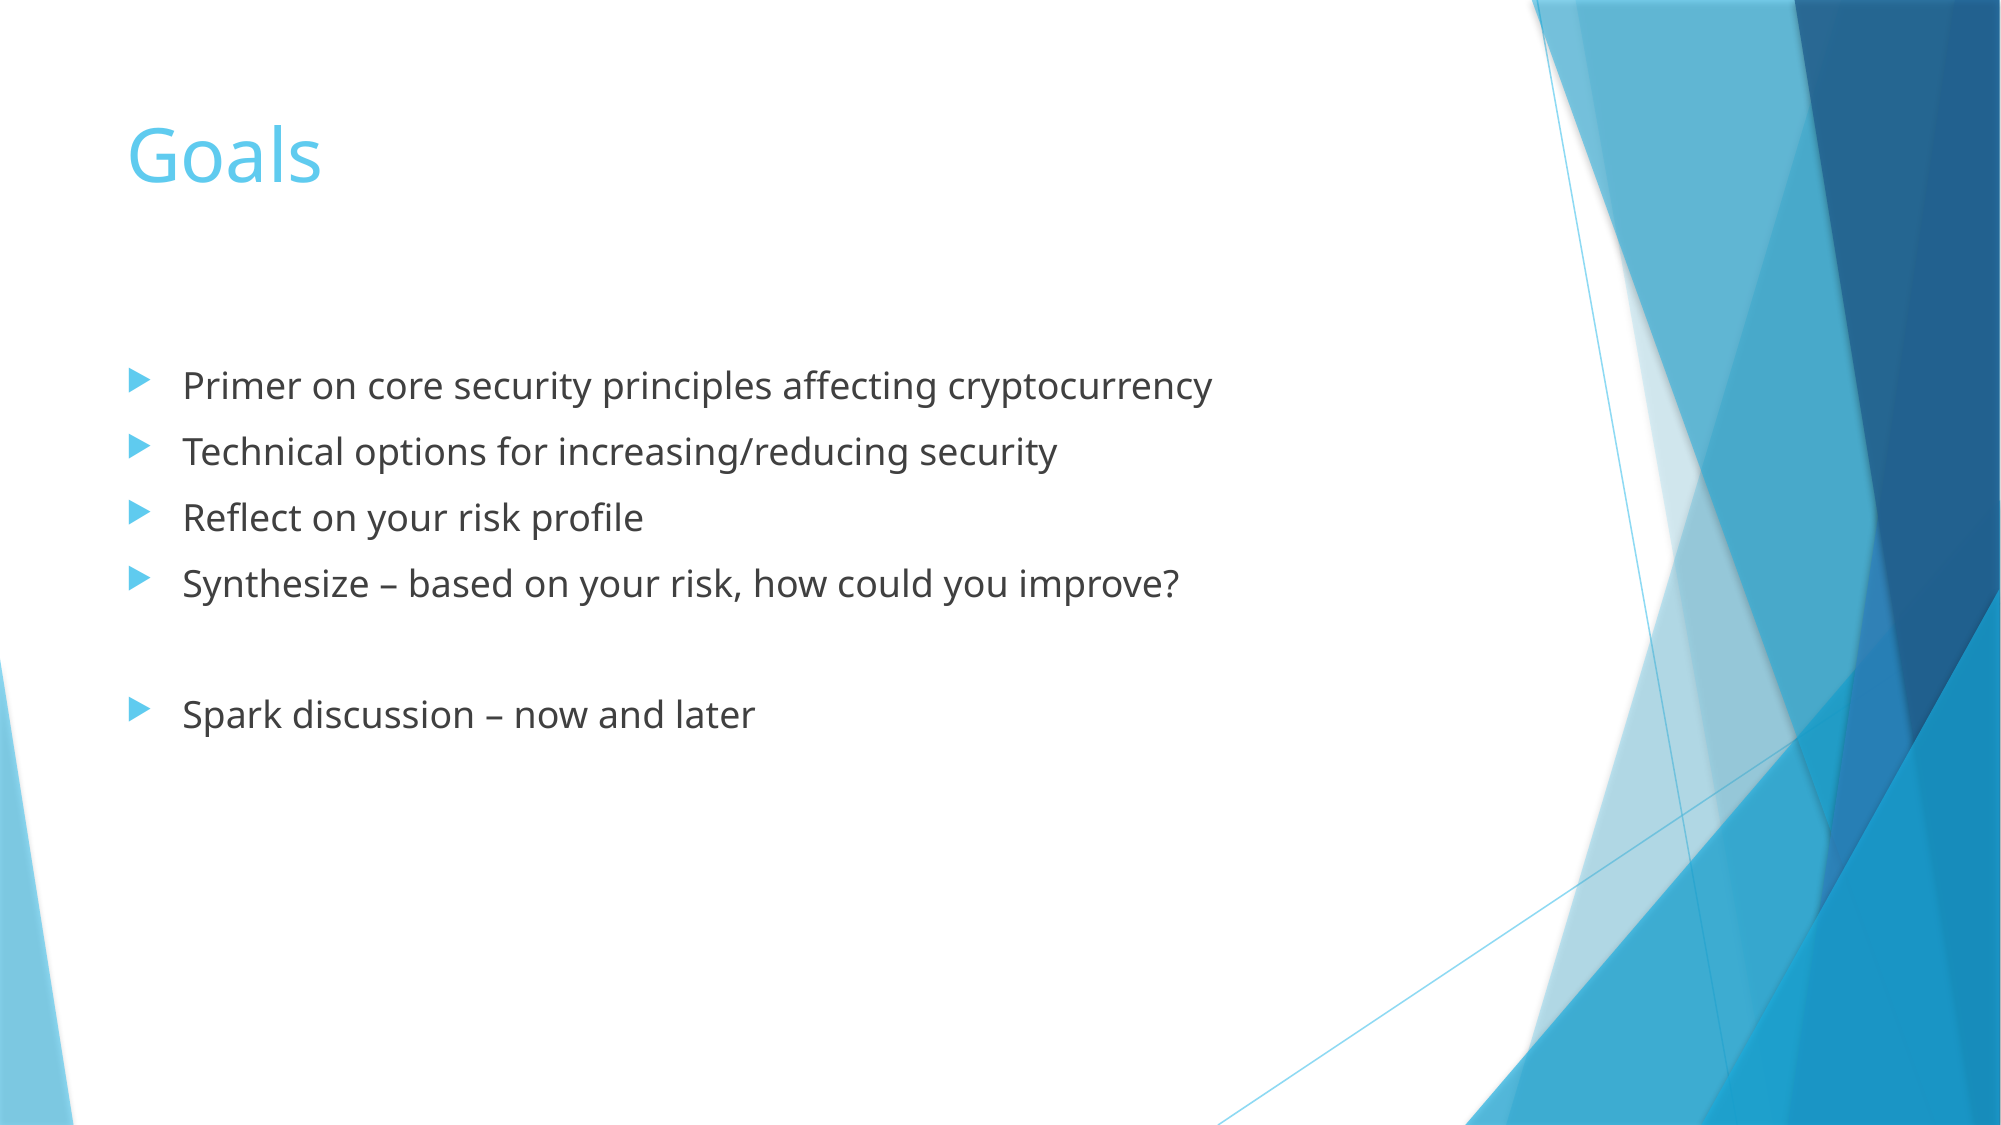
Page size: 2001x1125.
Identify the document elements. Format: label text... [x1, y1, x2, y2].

title Goals [111, 99, 1522, 317]
list Primer on core security principles affecting cryptocurrency Technical options for increasing/reducing security Reflect on your risk profile Synthesize – based on your risk, how could you improve? Spark discussion – now and later [111, 354, 1522, 992]
